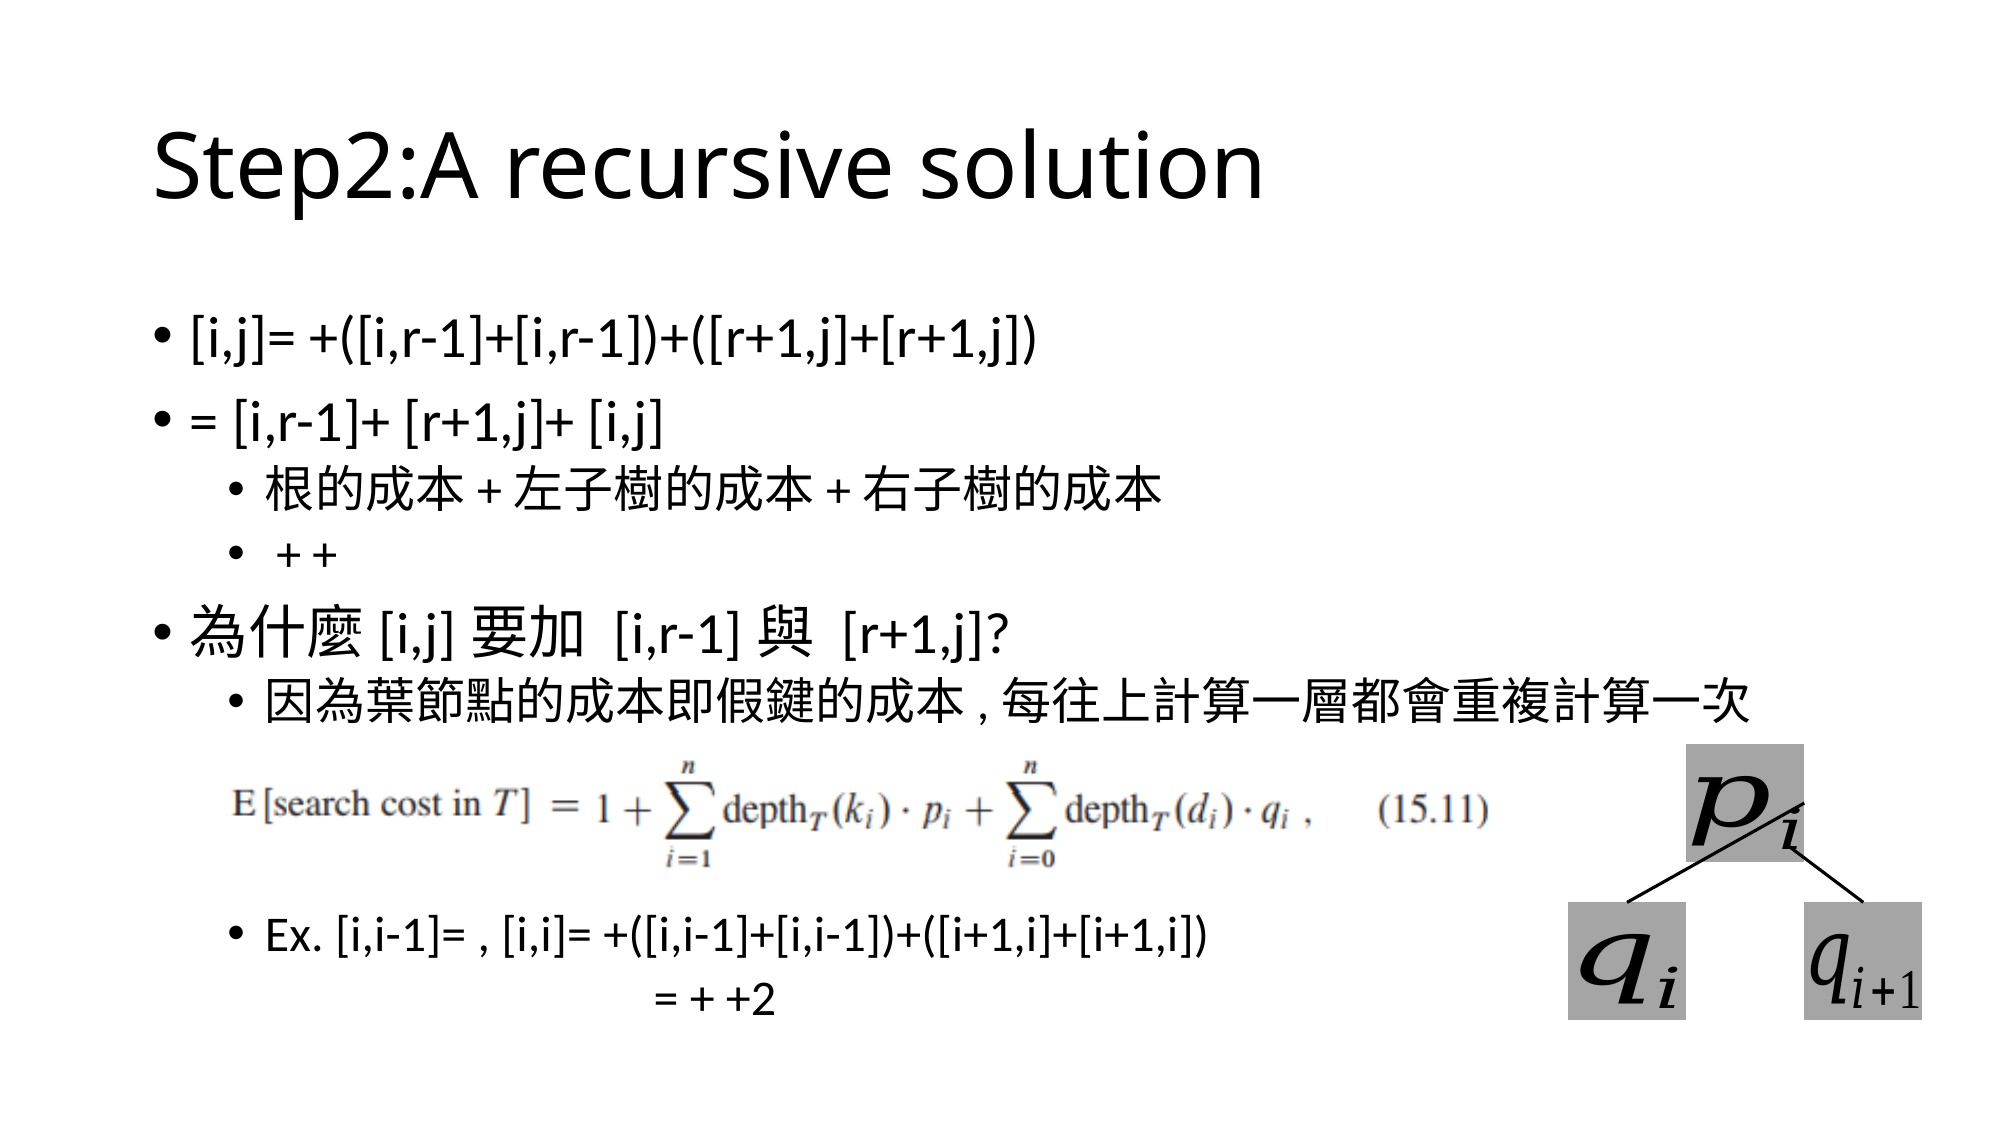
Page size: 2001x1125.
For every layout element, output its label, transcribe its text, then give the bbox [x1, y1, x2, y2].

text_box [1627, 844, 1704, 903]
picture [230, 744, 1503, 876]
title Step2:A recursive solution [137, 59, 1863, 278]
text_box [1786, 844, 1864, 903]
